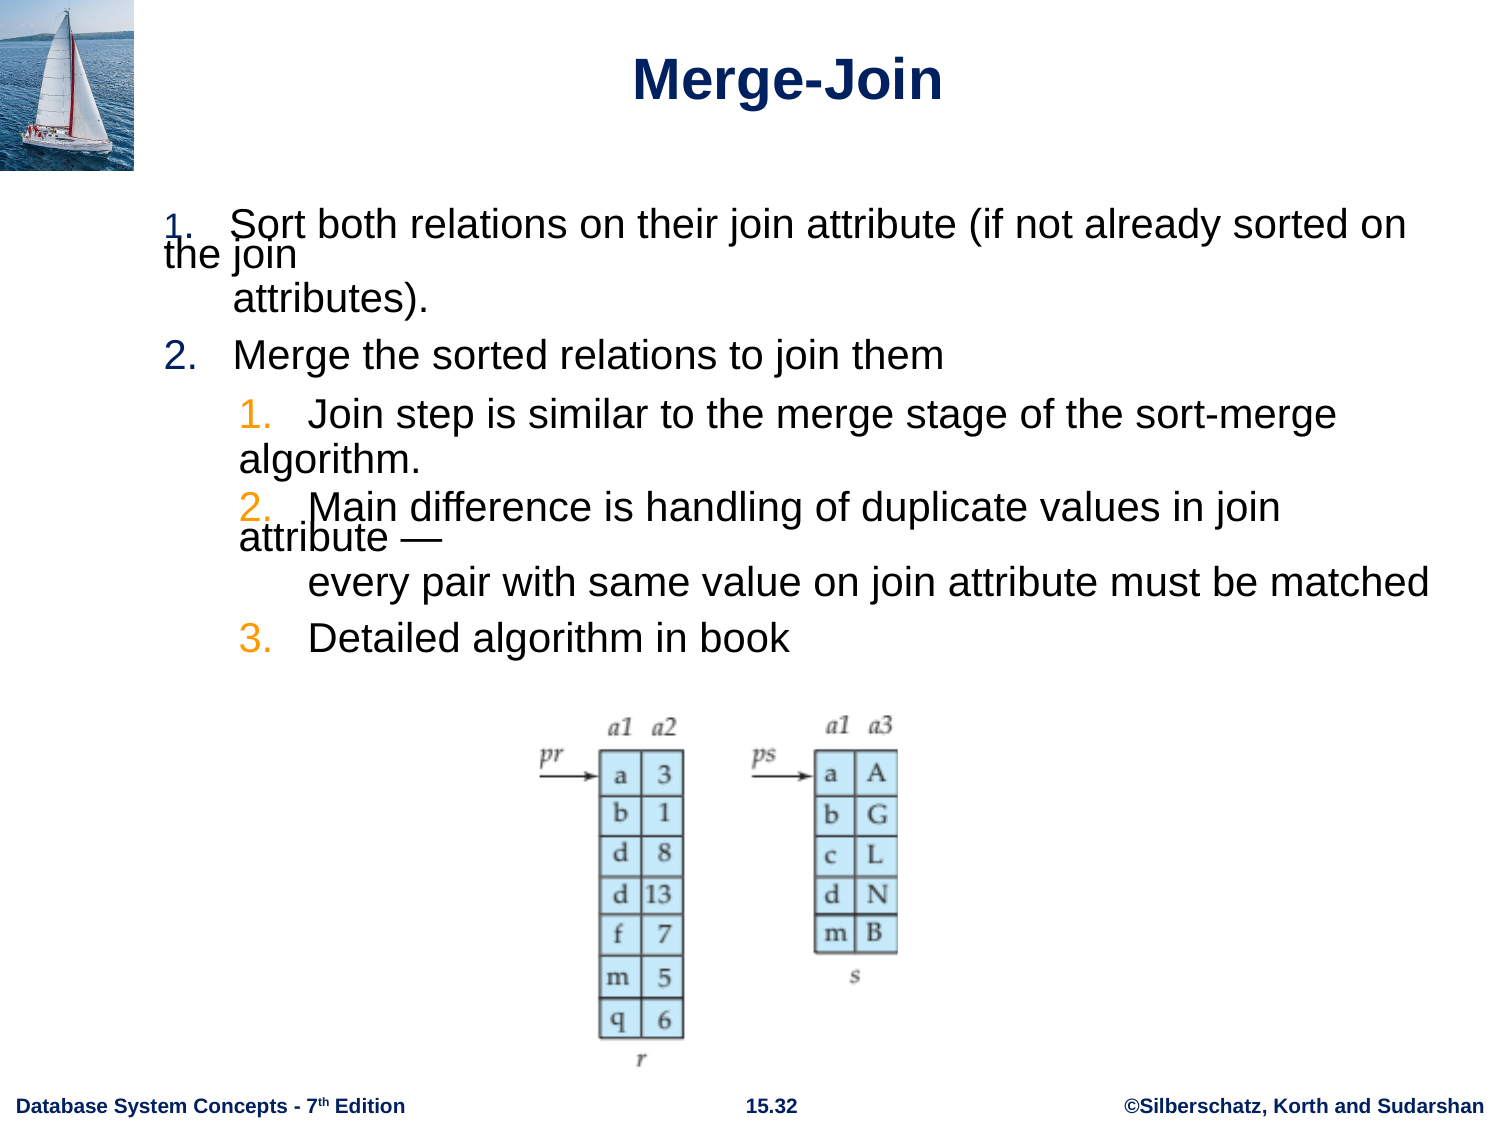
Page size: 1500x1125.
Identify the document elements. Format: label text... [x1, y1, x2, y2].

list 1. Sort both relations on their join attribute (if not already sorted on the join attributes). 2. Merge the sorted relations to join them 1. Join step is similar to the merge stage of the sort-merge algorithm. 2. Main difference is handling of duplicate values in join attribute — every pair with same value on join attribute must be matched 3. Detailed algorithm in book [148, 206, 1451, 623]
picture [539, 710, 898, 1072]
picture [0, 0, 134, 171]
title Merge-Join [125, 18, 1452, 120]
